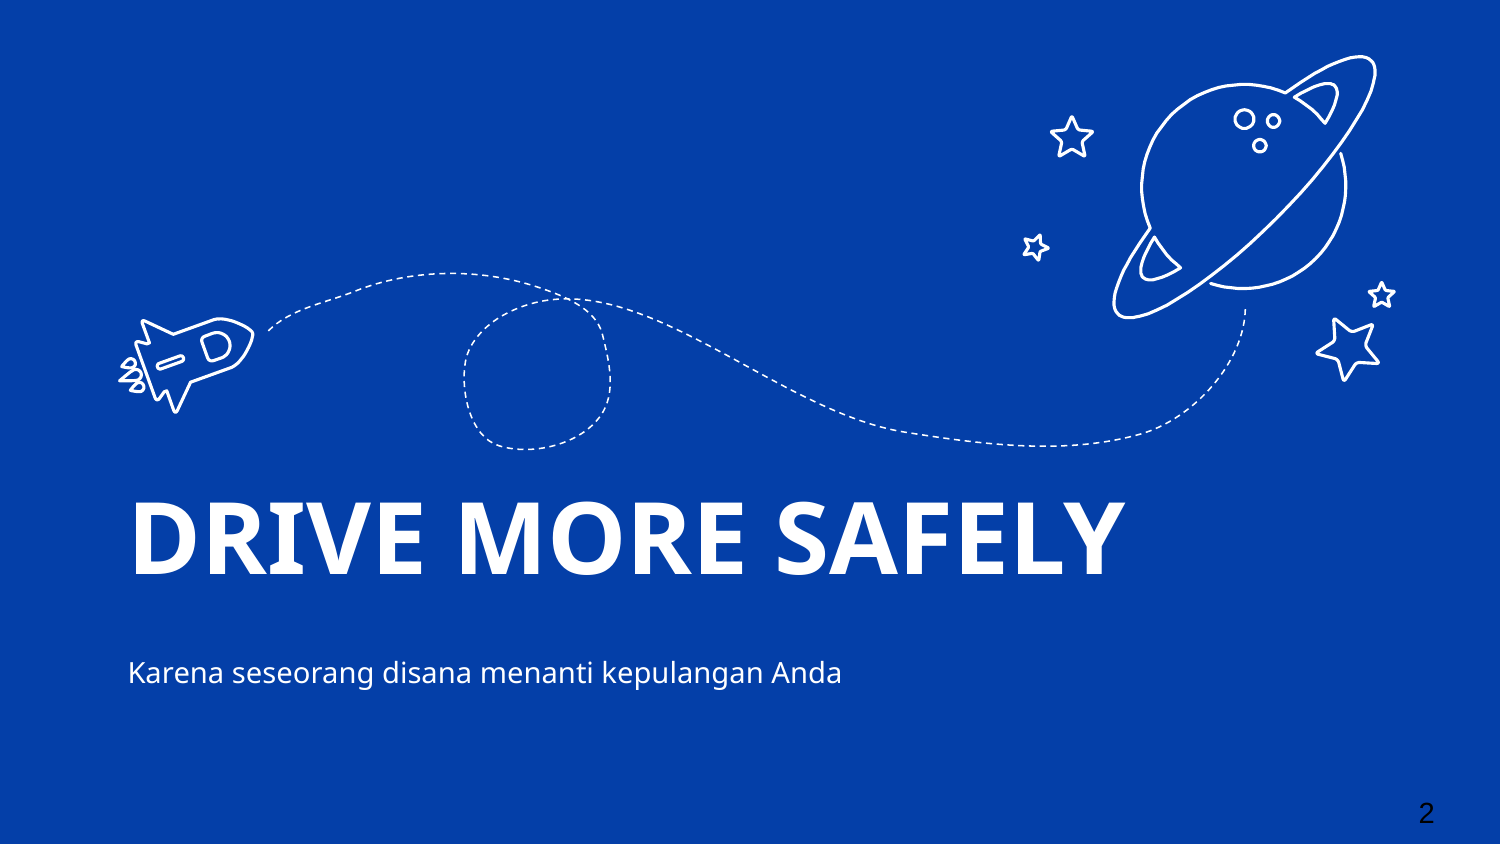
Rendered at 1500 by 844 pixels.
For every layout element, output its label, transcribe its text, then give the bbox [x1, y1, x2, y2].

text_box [130, 303, 239, 412]
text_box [1113, 56, 1376, 318]
slide_number 2 [1403, 779, 1494, 844]
subtitle Karena seseorang disana menanti kepulangan Anda [112, 634, 1388, 764]
title DRIVE MORE SAFELY [112, 459, 1388, 634]
text_box [268, 273, 1244, 450]
